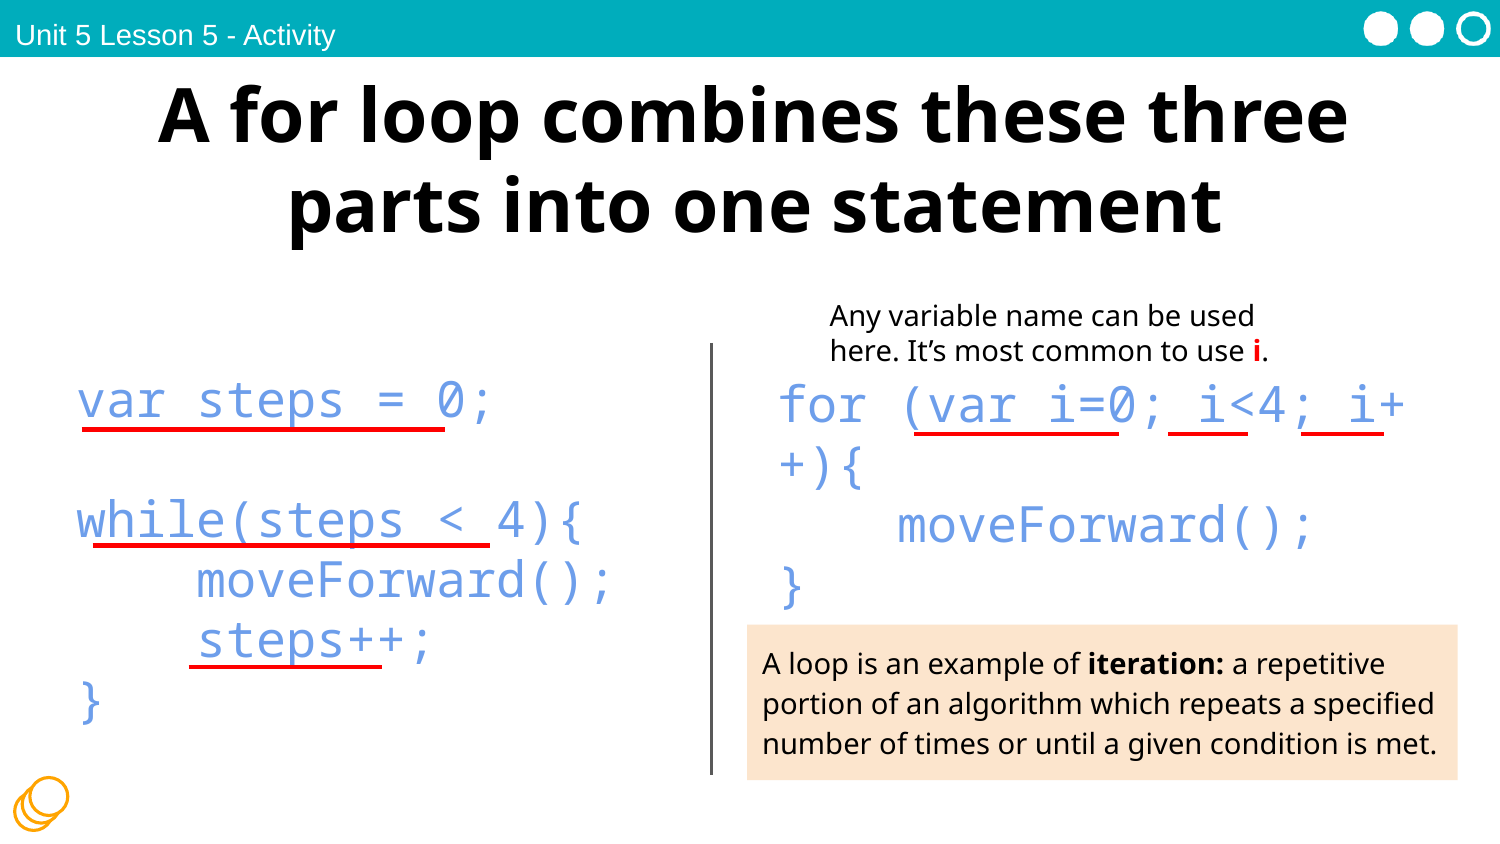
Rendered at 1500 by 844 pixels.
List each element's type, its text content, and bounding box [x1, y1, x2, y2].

text_box Any variable name can be used here. It’s most common to use i. [814, 282, 1295, 381]
text_box Unit 5 Lesson 5 - Activity [0, 0, 750, 58]
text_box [14, 777, 68, 831]
text_box for (var i=0; i<4; i++){ moveForward(); } [762, 282, 1474, 810]
text_box var steps = 0; while(steps < 4){ moveForward(); steps++; } [61, 277, 712, 804]
text_box A loop is an example of iteration: a repetitive portion of an algorithm which repeats a specified number of times or until a given condition is met. [747, 624, 1458, 781]
picture [0, 0, 1500, 844]
text_box A for loop combines these three parts into one statement [61, 52, 1449, 244]
